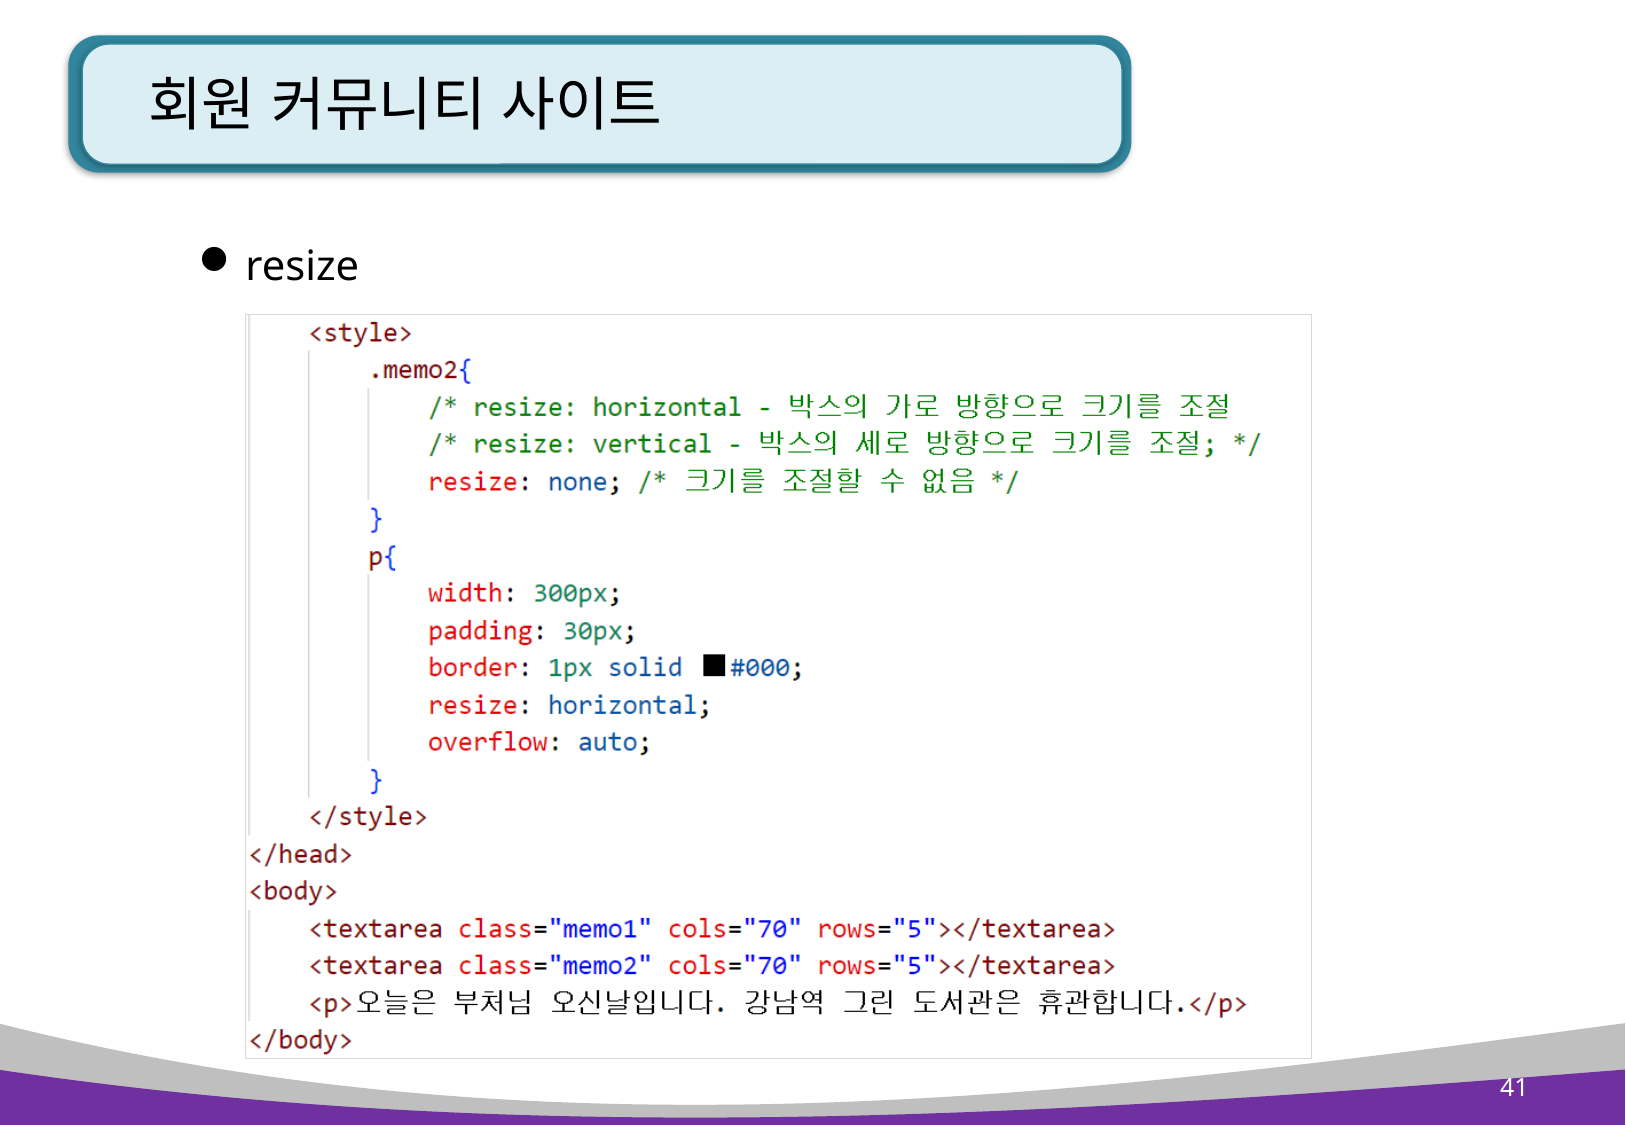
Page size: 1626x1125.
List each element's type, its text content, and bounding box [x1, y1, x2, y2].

title 회원 커뮤니티 사이트 [103, 32, 1121, 173]
picture [245, 314, 1312, 1059]
slide_number 41 [1452, 1058, 1544, 1119]
text_box resize [183, 231, 374, 297]
